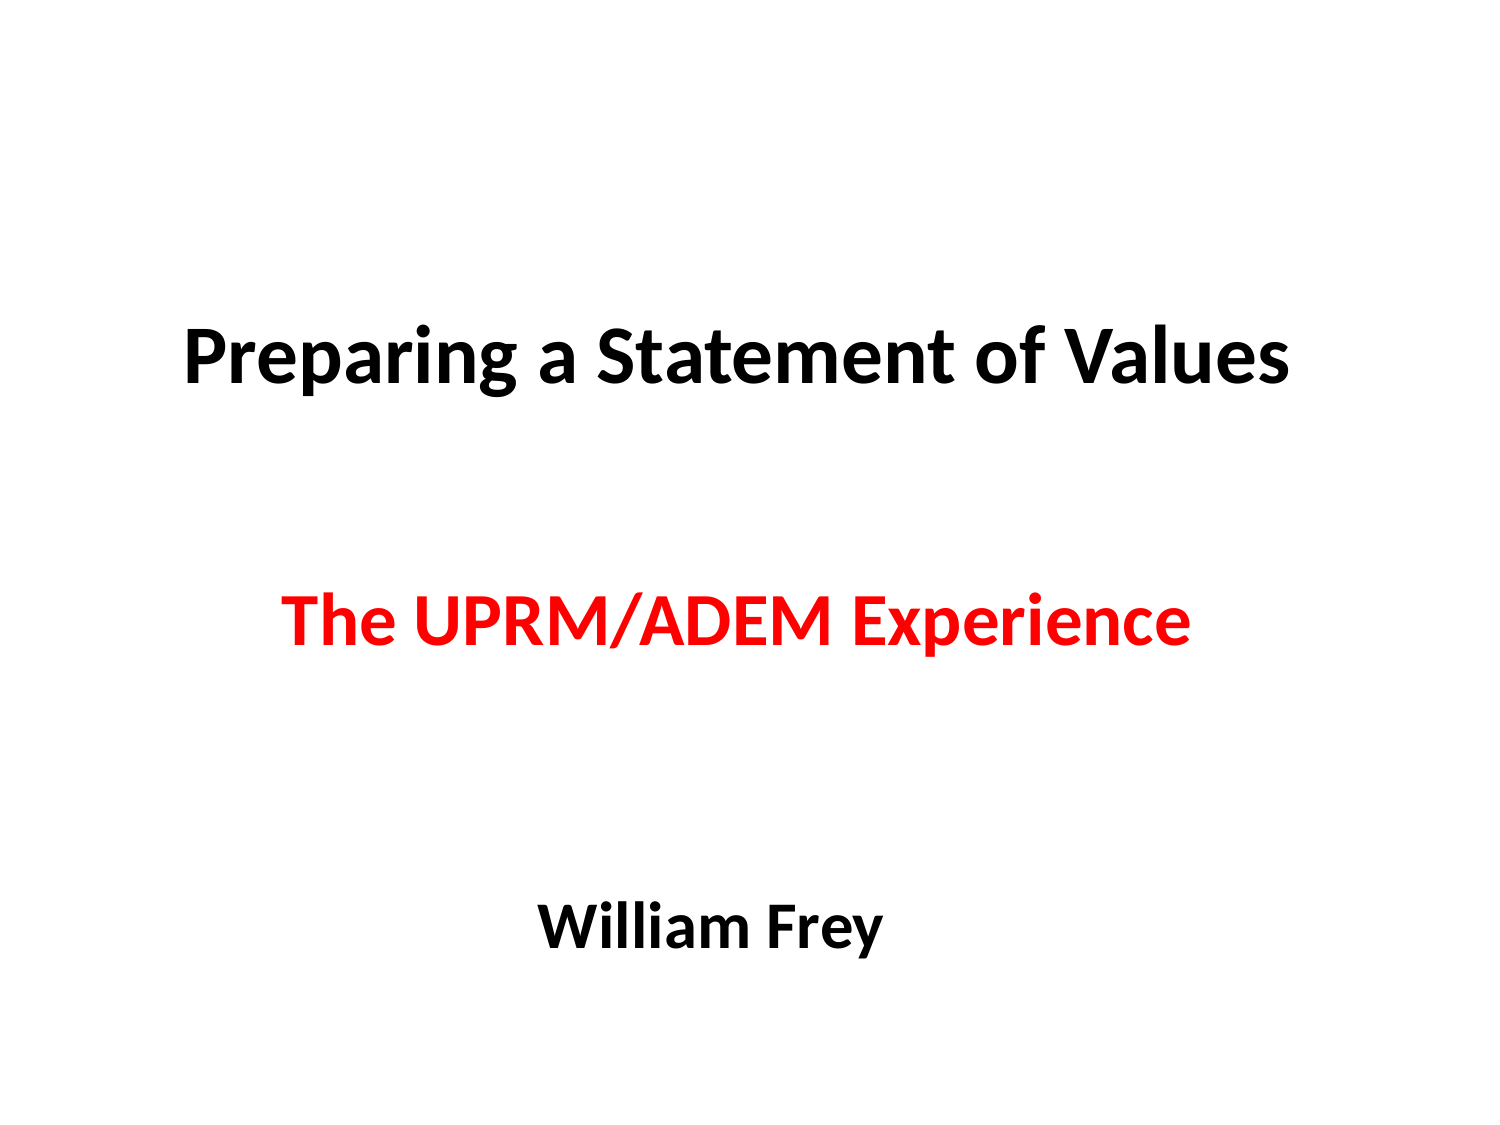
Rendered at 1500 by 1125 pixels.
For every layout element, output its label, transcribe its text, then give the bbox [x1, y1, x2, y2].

subtitle The UPRM/ADEM Experience [187, 562, 1288, 763]
title Preparing a Statement of Values [50, 212, 1425, 488]
text_box William Frey [522, 874, 900, 970]
